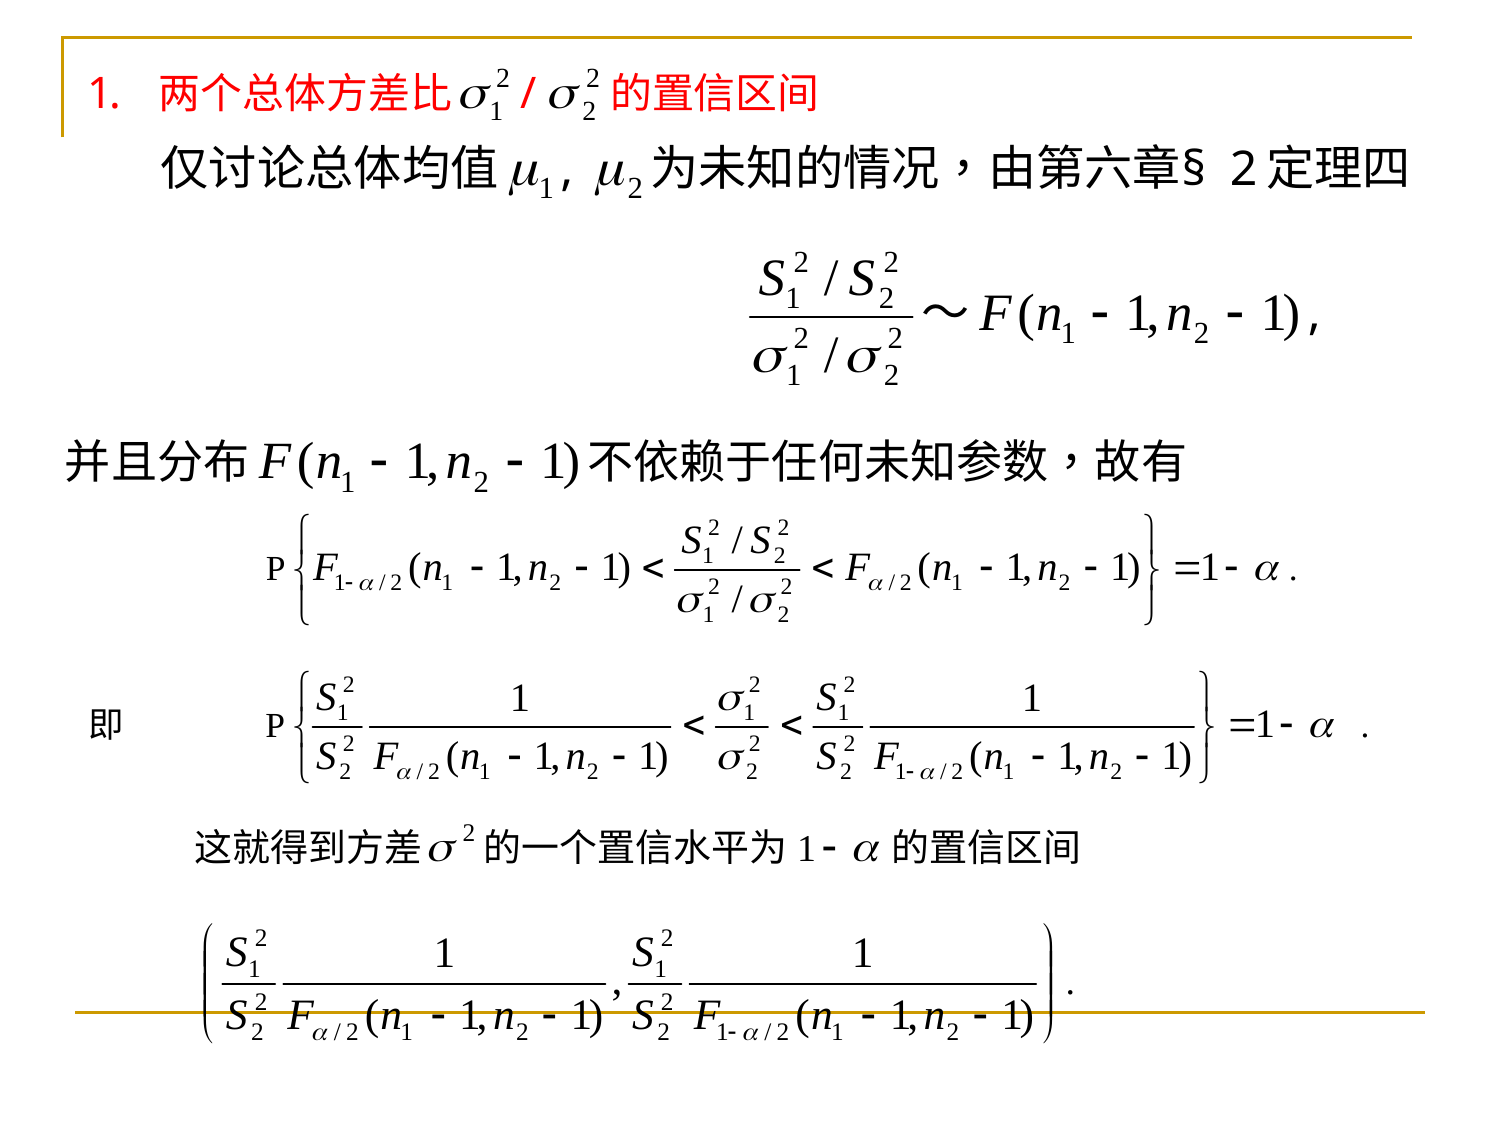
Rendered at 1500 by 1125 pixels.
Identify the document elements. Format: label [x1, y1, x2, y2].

text_box [88, 491, 1395, 806]
text_box [64, 101, 1447, 511]
text_box [0, 30, 863, 154]
text_box [194, 786, 1105, 1096]
